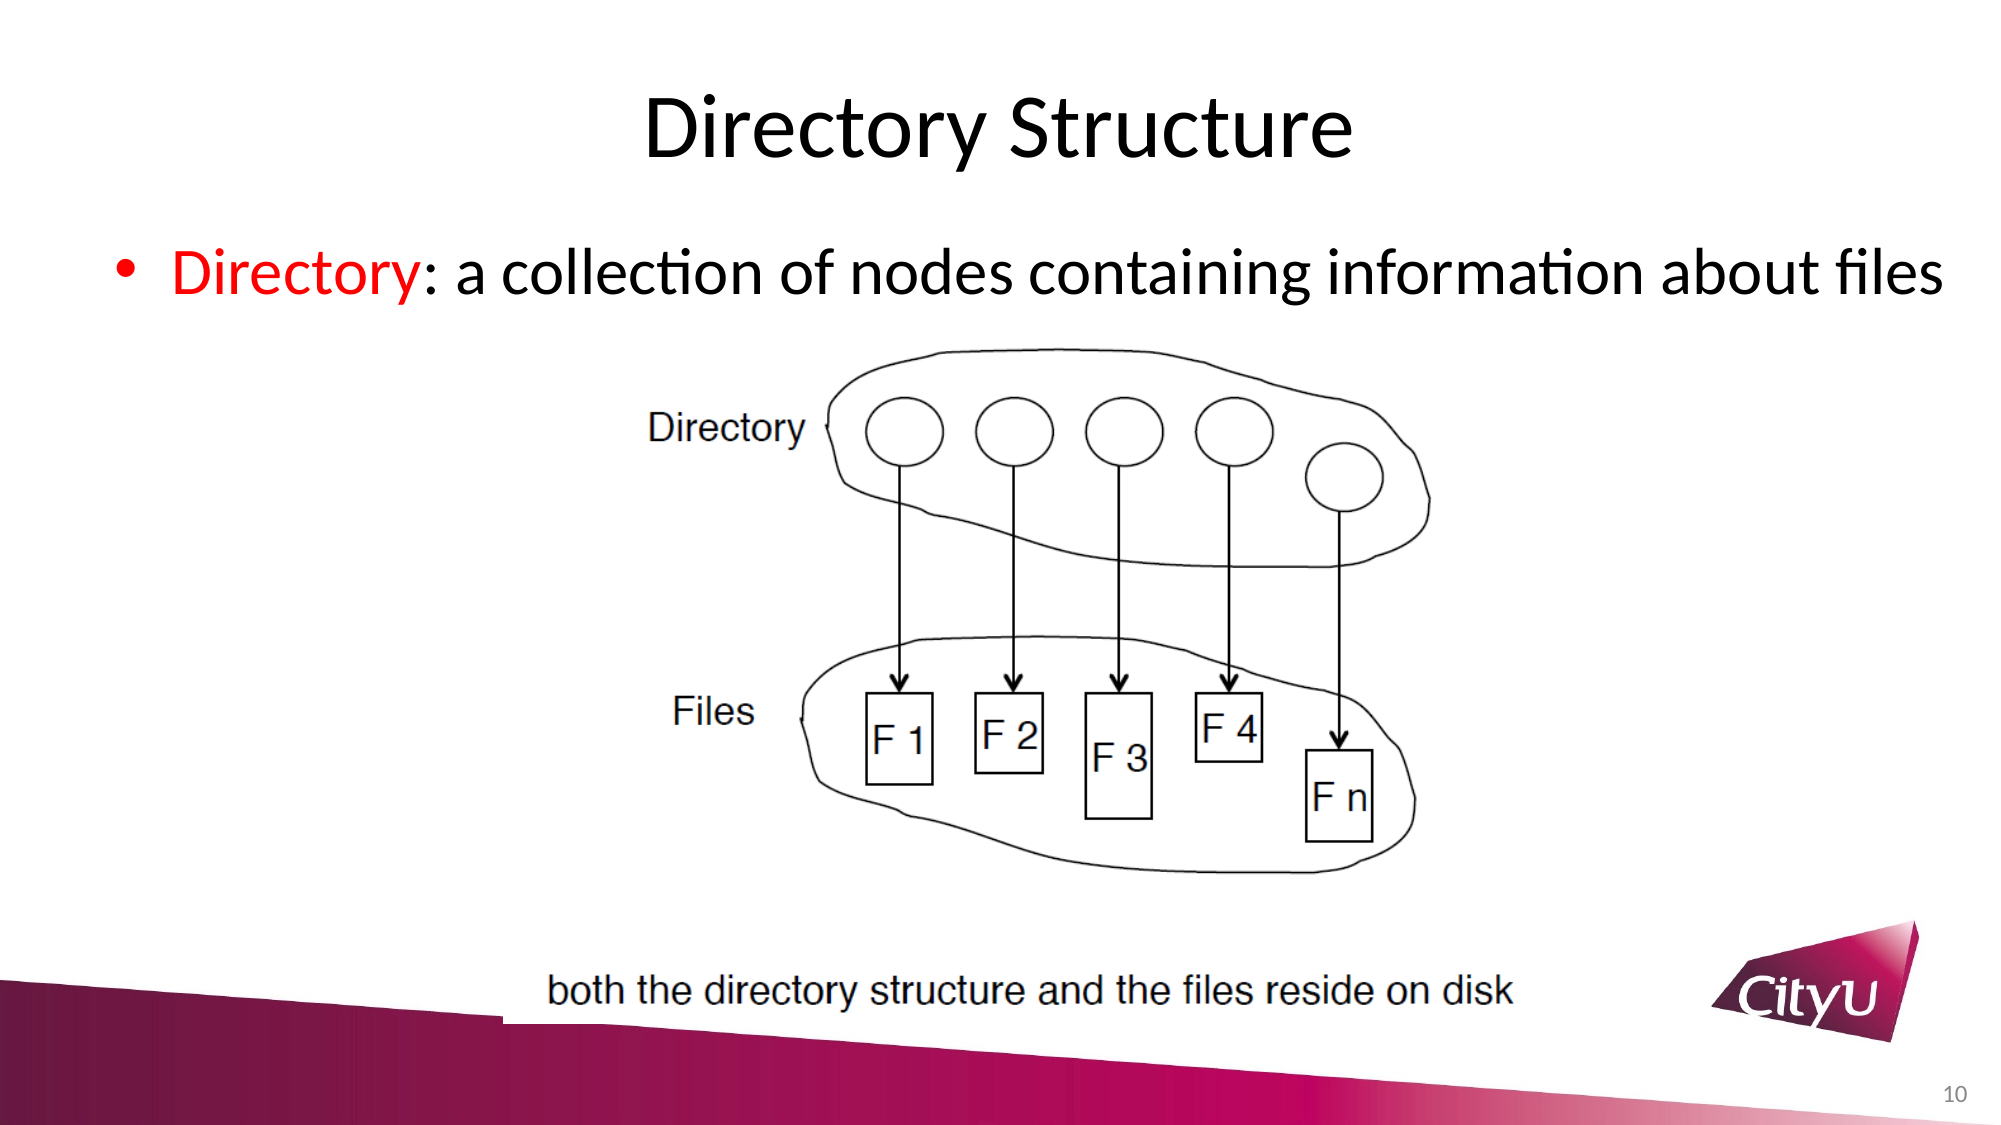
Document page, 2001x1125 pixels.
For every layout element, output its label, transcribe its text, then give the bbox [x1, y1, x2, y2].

title Directory Structure [99, 45, 1900, 197]
list Directory: a collection of nodes containing information about files [99, 219, 2000, 1047]
picture [0, 0, 2001, 1125]
slide_number 10 [1767, 1070, 1983, 1115]
